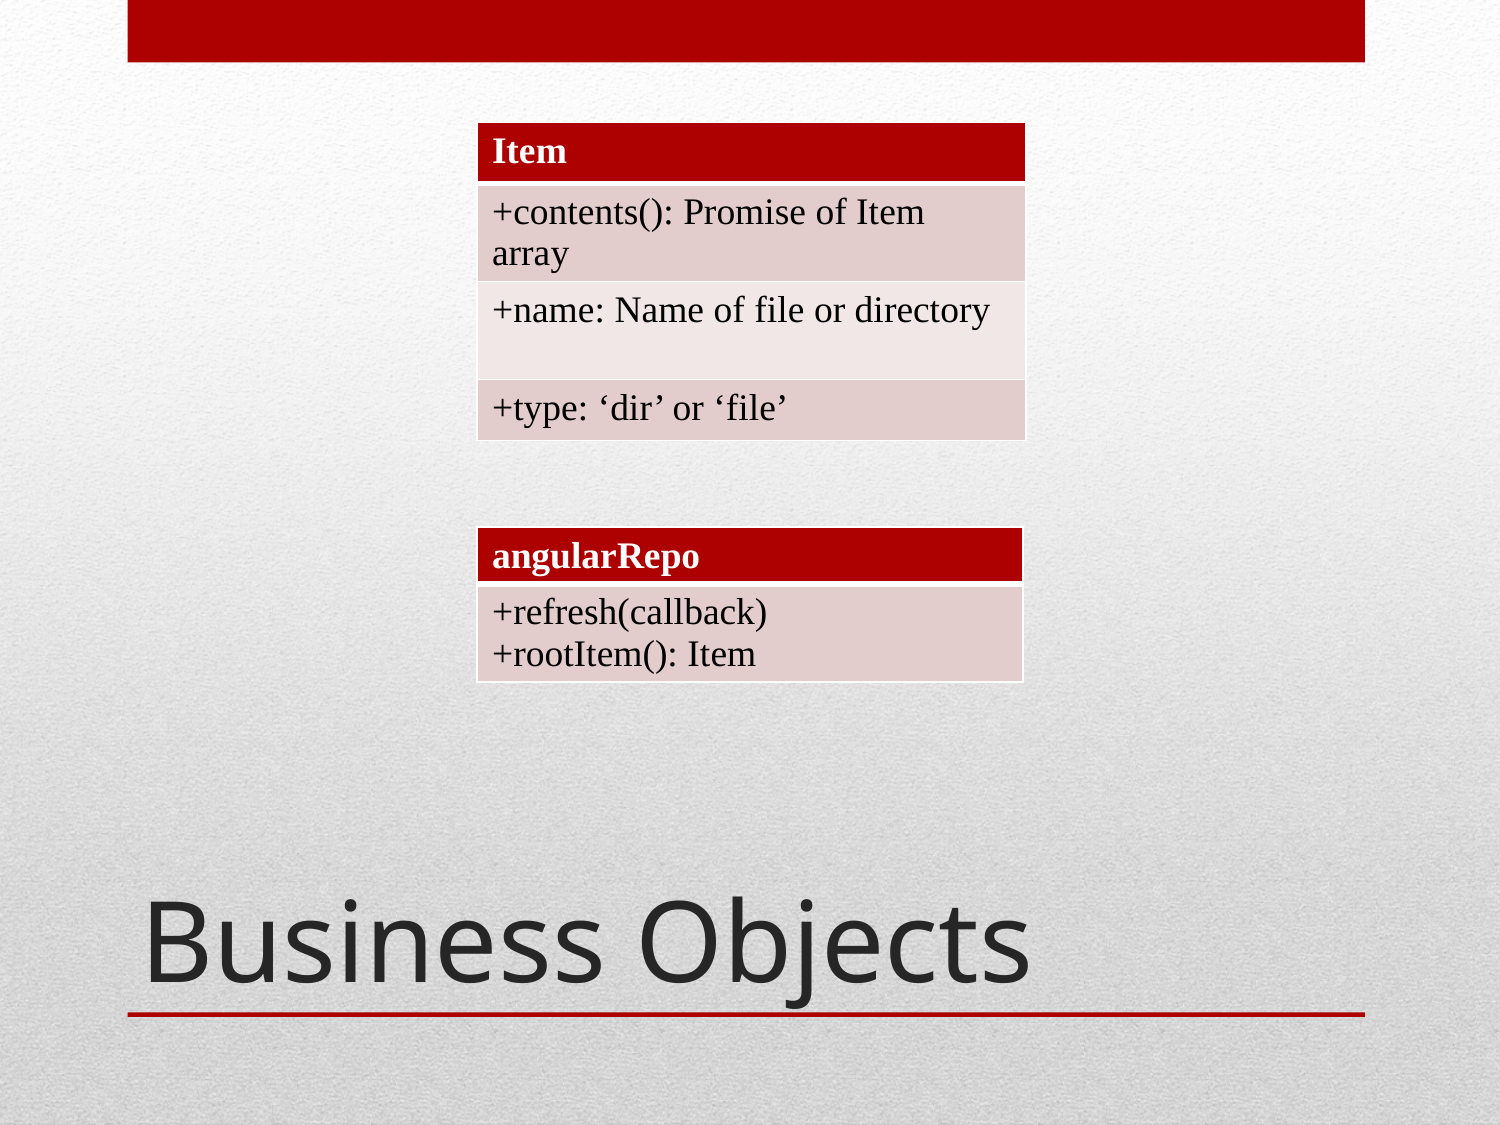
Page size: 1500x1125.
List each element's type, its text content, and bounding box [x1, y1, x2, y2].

table_header Item [478, 123, 1025, 181]
table_cell +refresh(callback) +rootItem(): Item [478, 587, 1022, 681]
table_cell +name: Name of file or directory [478, 282, 1025, 379]
table_cell +type: ‘dir’ or ‘file’ [478, 380, 1025, 440]
title Business Objects [125, 750, 1238, 1013]
table_header angularRepo [478, 528, 1022, 581]
table_cell +contents(): Promise of Item array [478, 186, 1025, 281]
